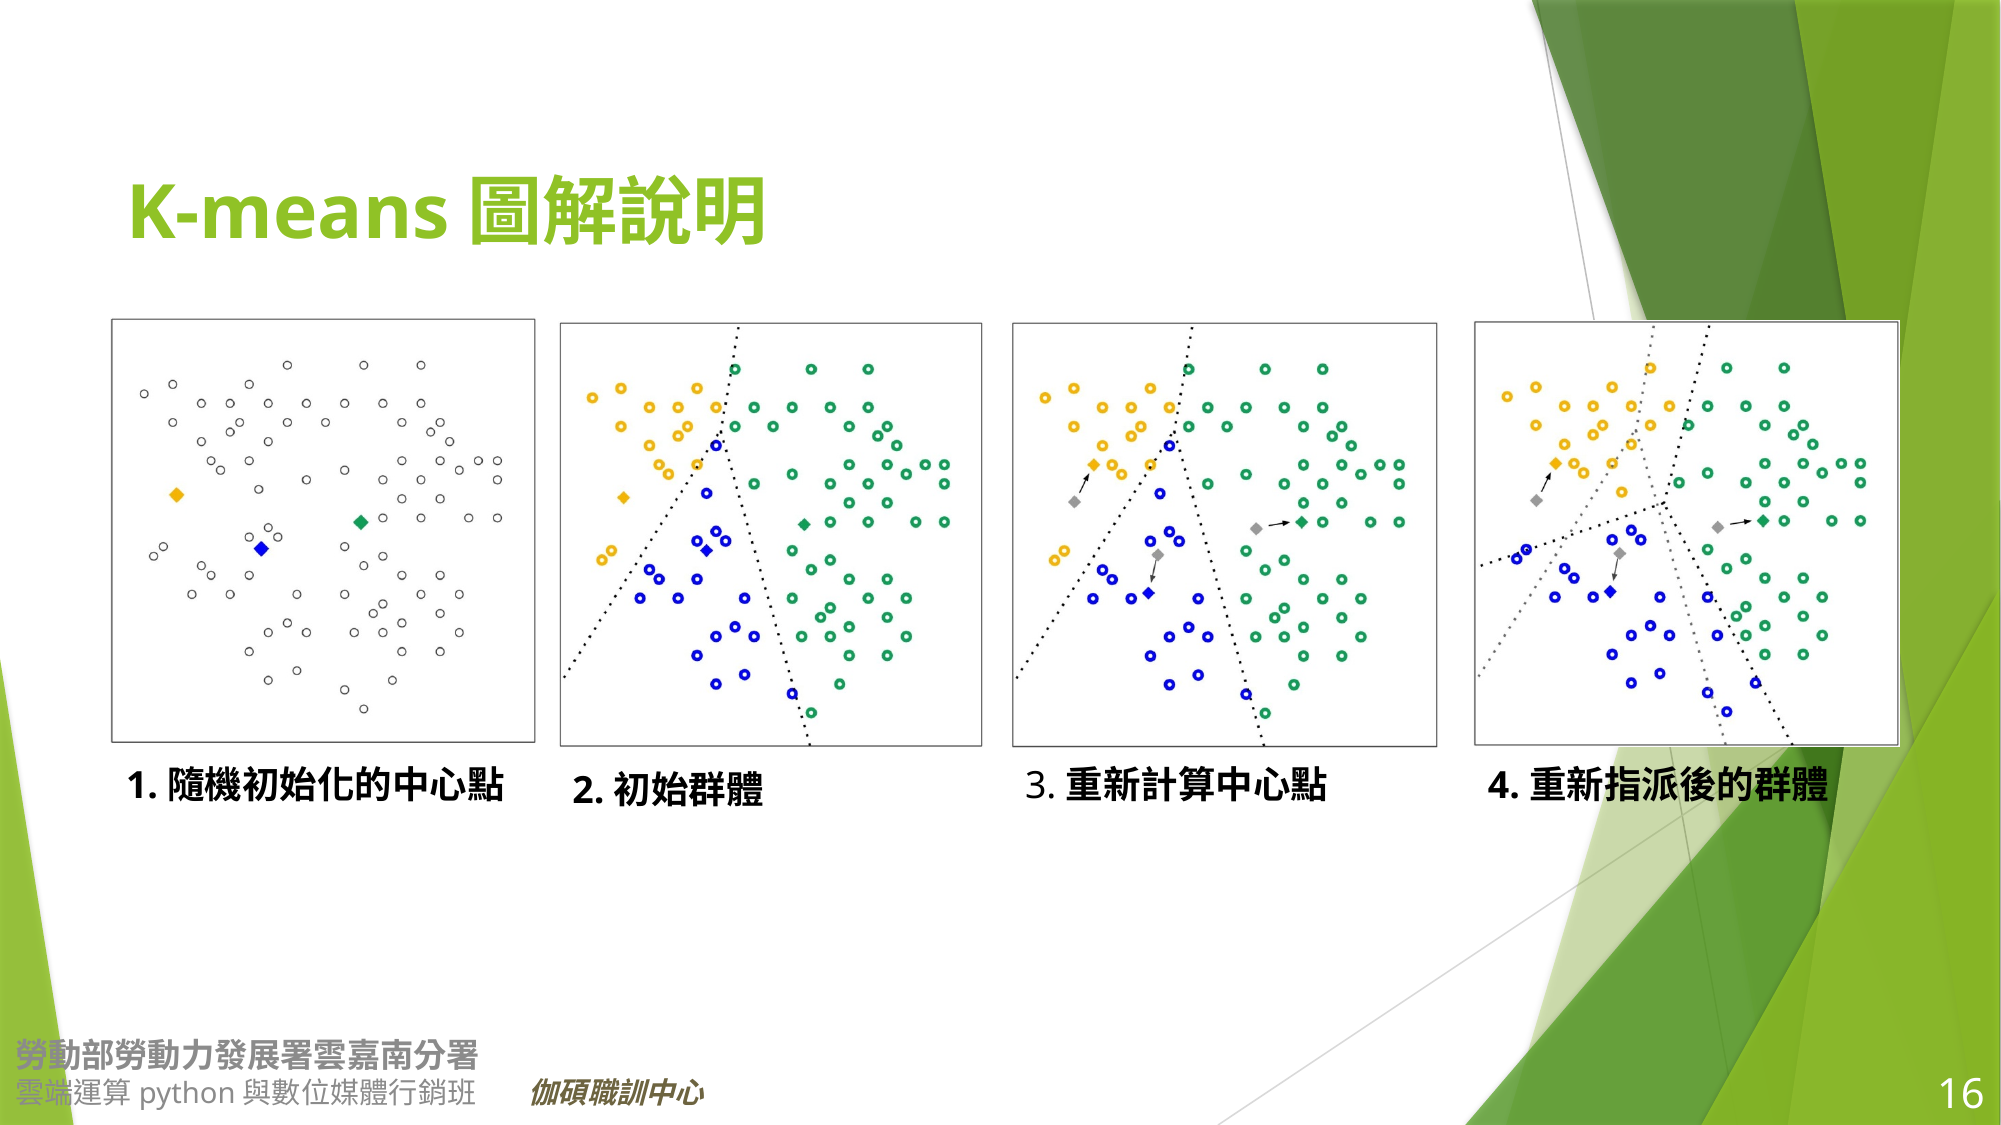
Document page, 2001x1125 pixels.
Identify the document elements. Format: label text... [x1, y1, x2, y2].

text_box 3.重新計算中心點 [1010, 753, 1461, 814]
title K-means圖解說明 [111, 99, 940, 317]
text_box 2.初始群體 [557, 758, 1008, 819]
picture [557, 320, 985, 748]
picture [1010, 320, 1439, 749]
picture [109, 316, 537, 744]
slide_number 16 [1887, 1065, 2000, 1125]
picture [1473, 320, 1900, 748]
text_box 1.隨機初始化的中心點 [111, 753, 530, 1125]
text_box 4.重新指派後的群體 [1472, 753, 1923, 814]
